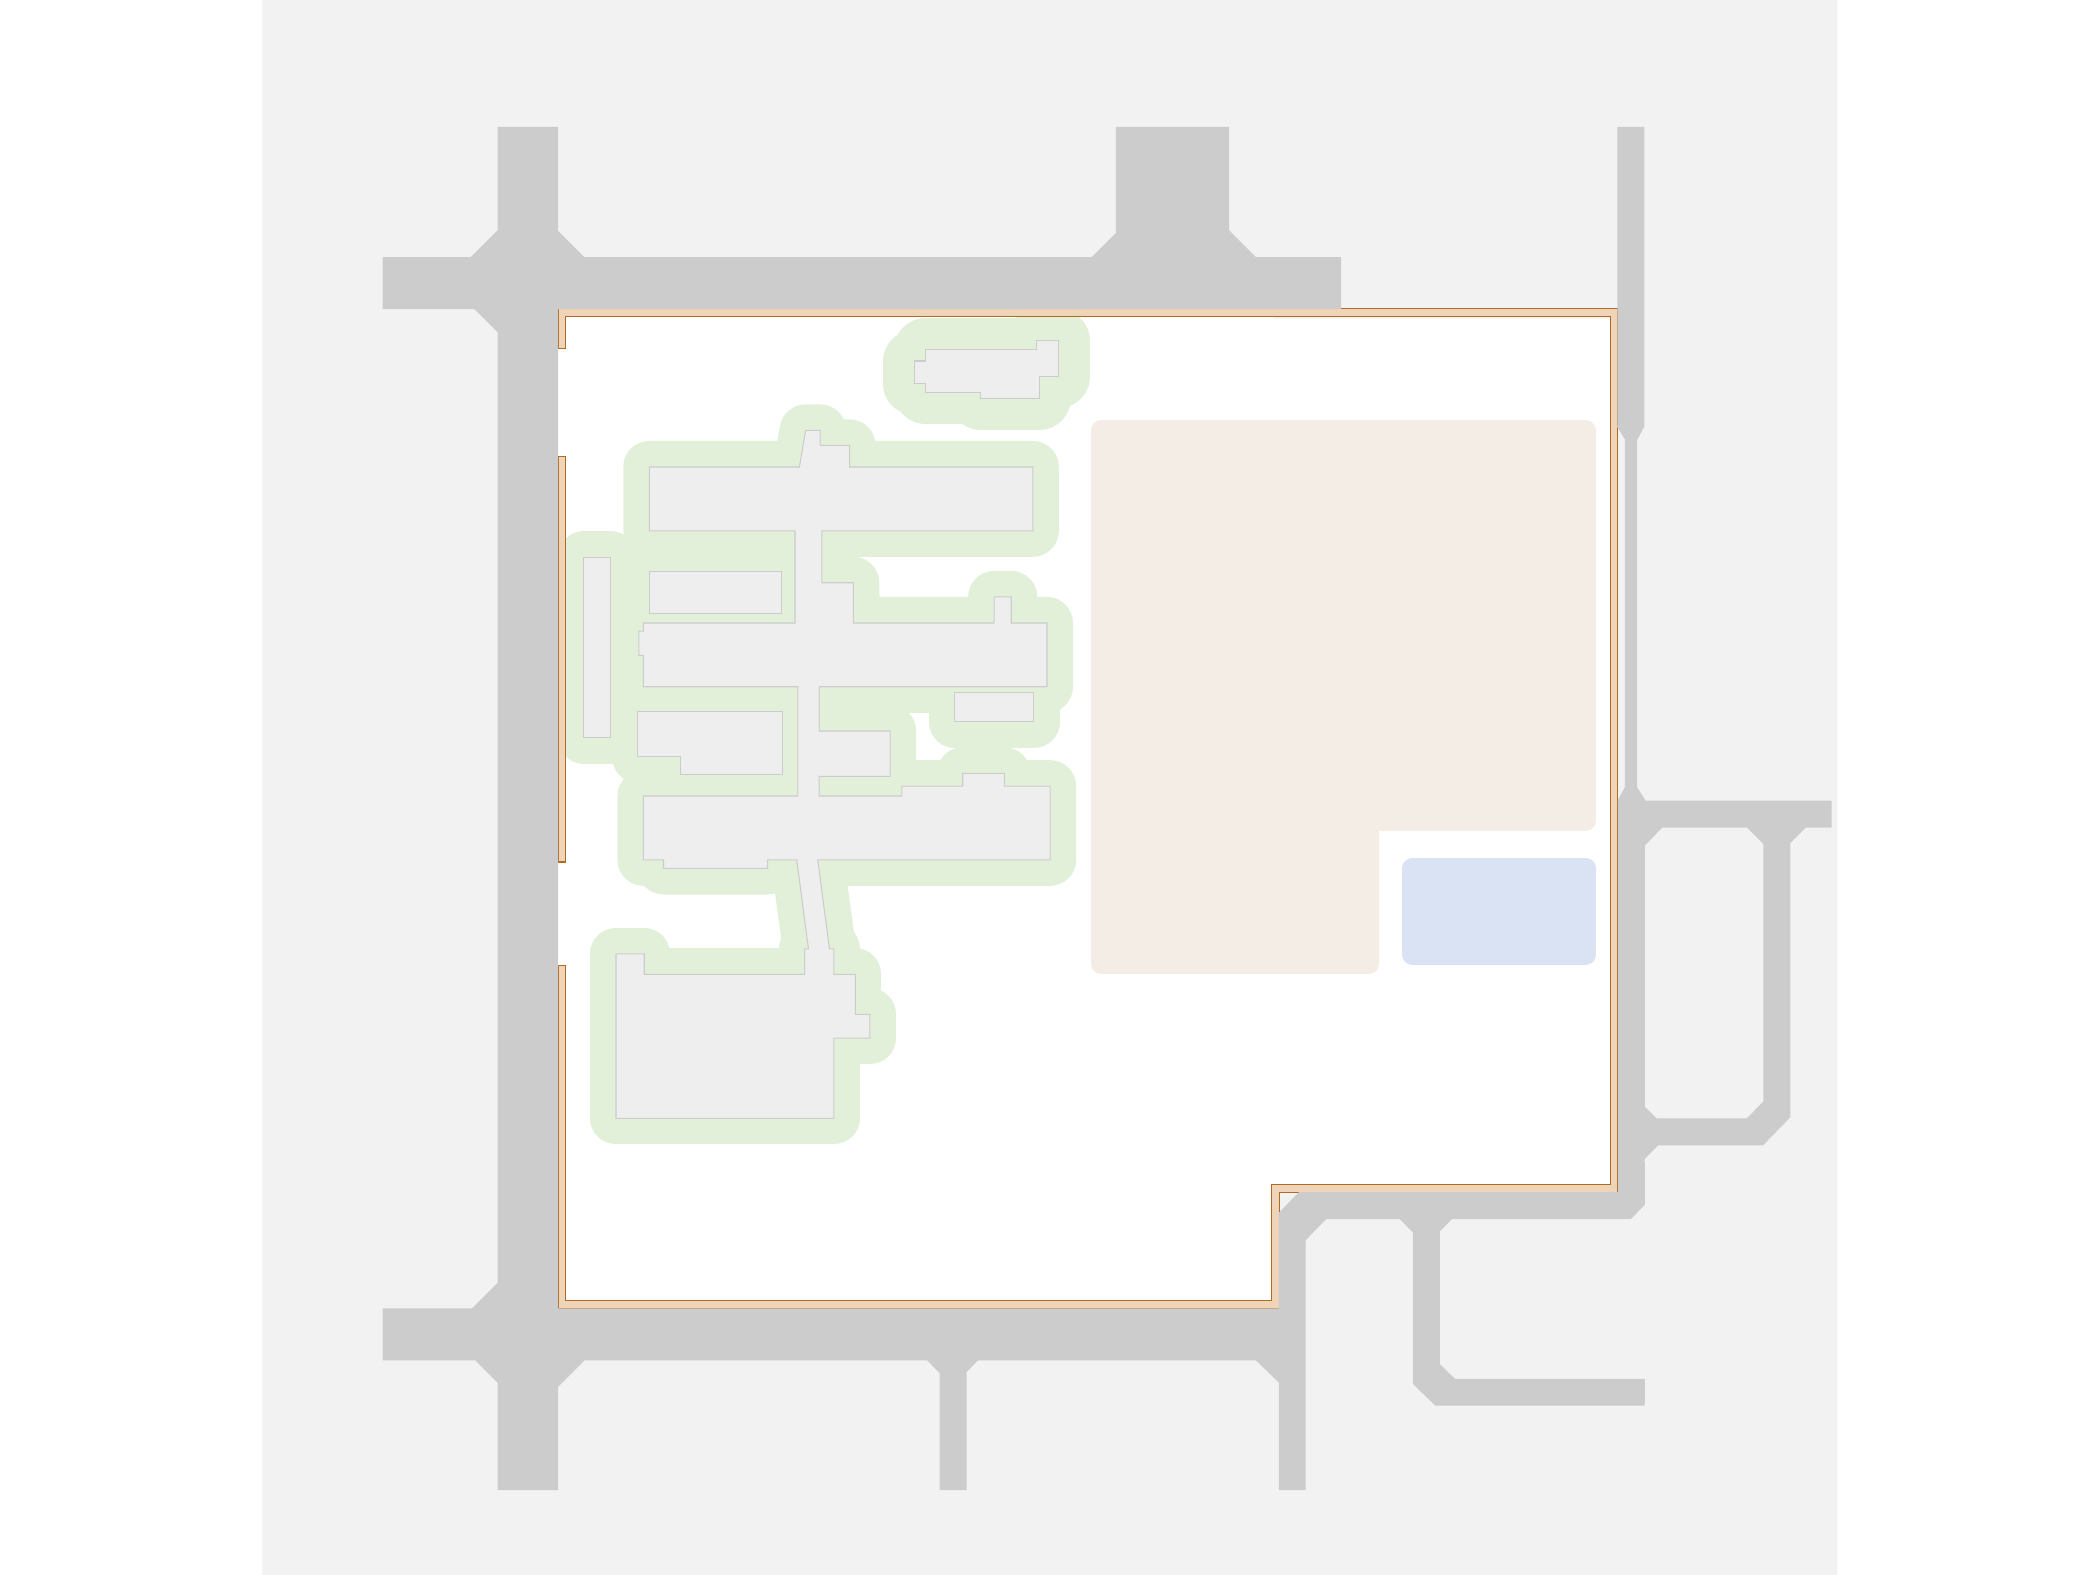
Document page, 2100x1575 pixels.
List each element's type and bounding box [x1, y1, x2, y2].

text_box [162, 0, 1938, 1575]
